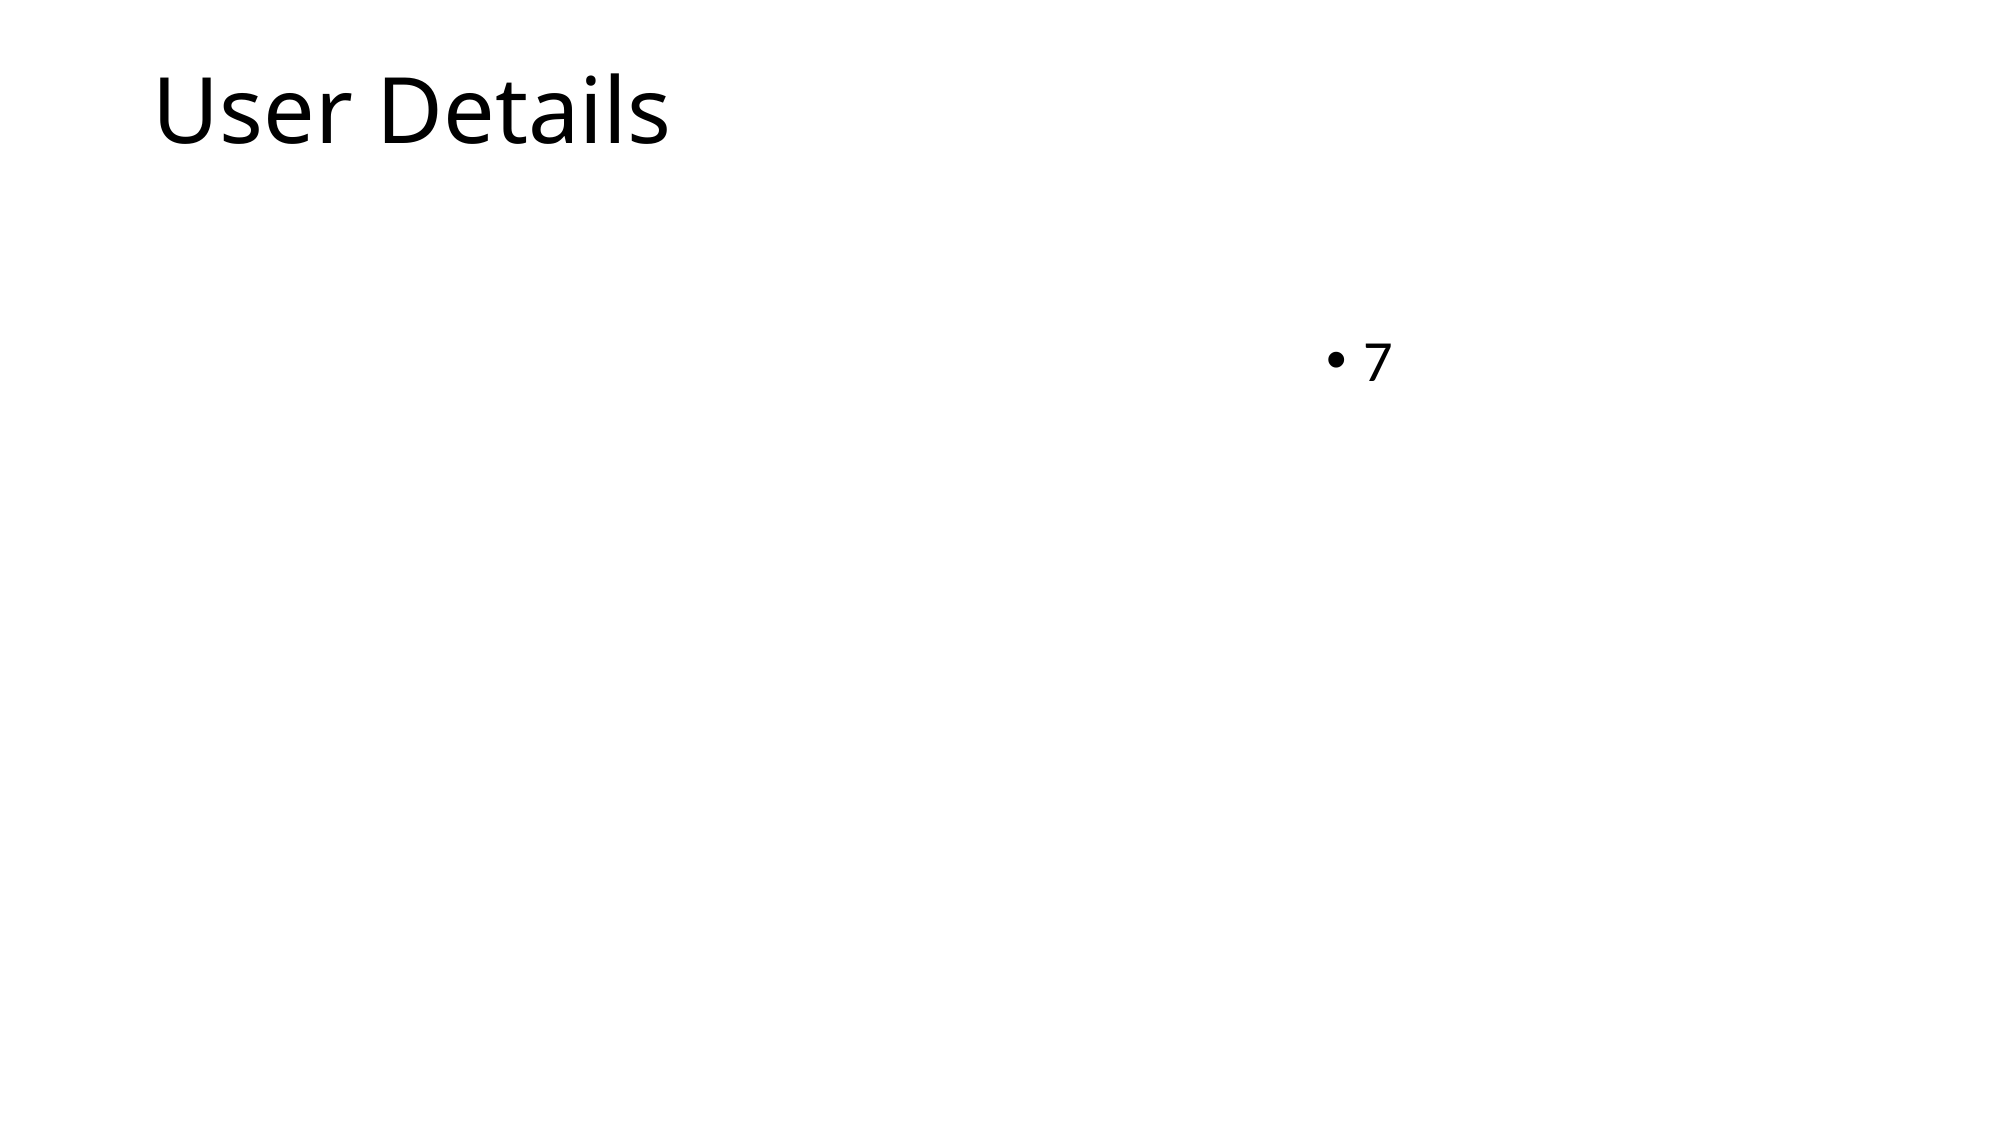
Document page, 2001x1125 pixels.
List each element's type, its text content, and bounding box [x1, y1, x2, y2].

title User Details [137, 59, 1863, 278]
list 7 [1310, 323, 1784, 1112]
